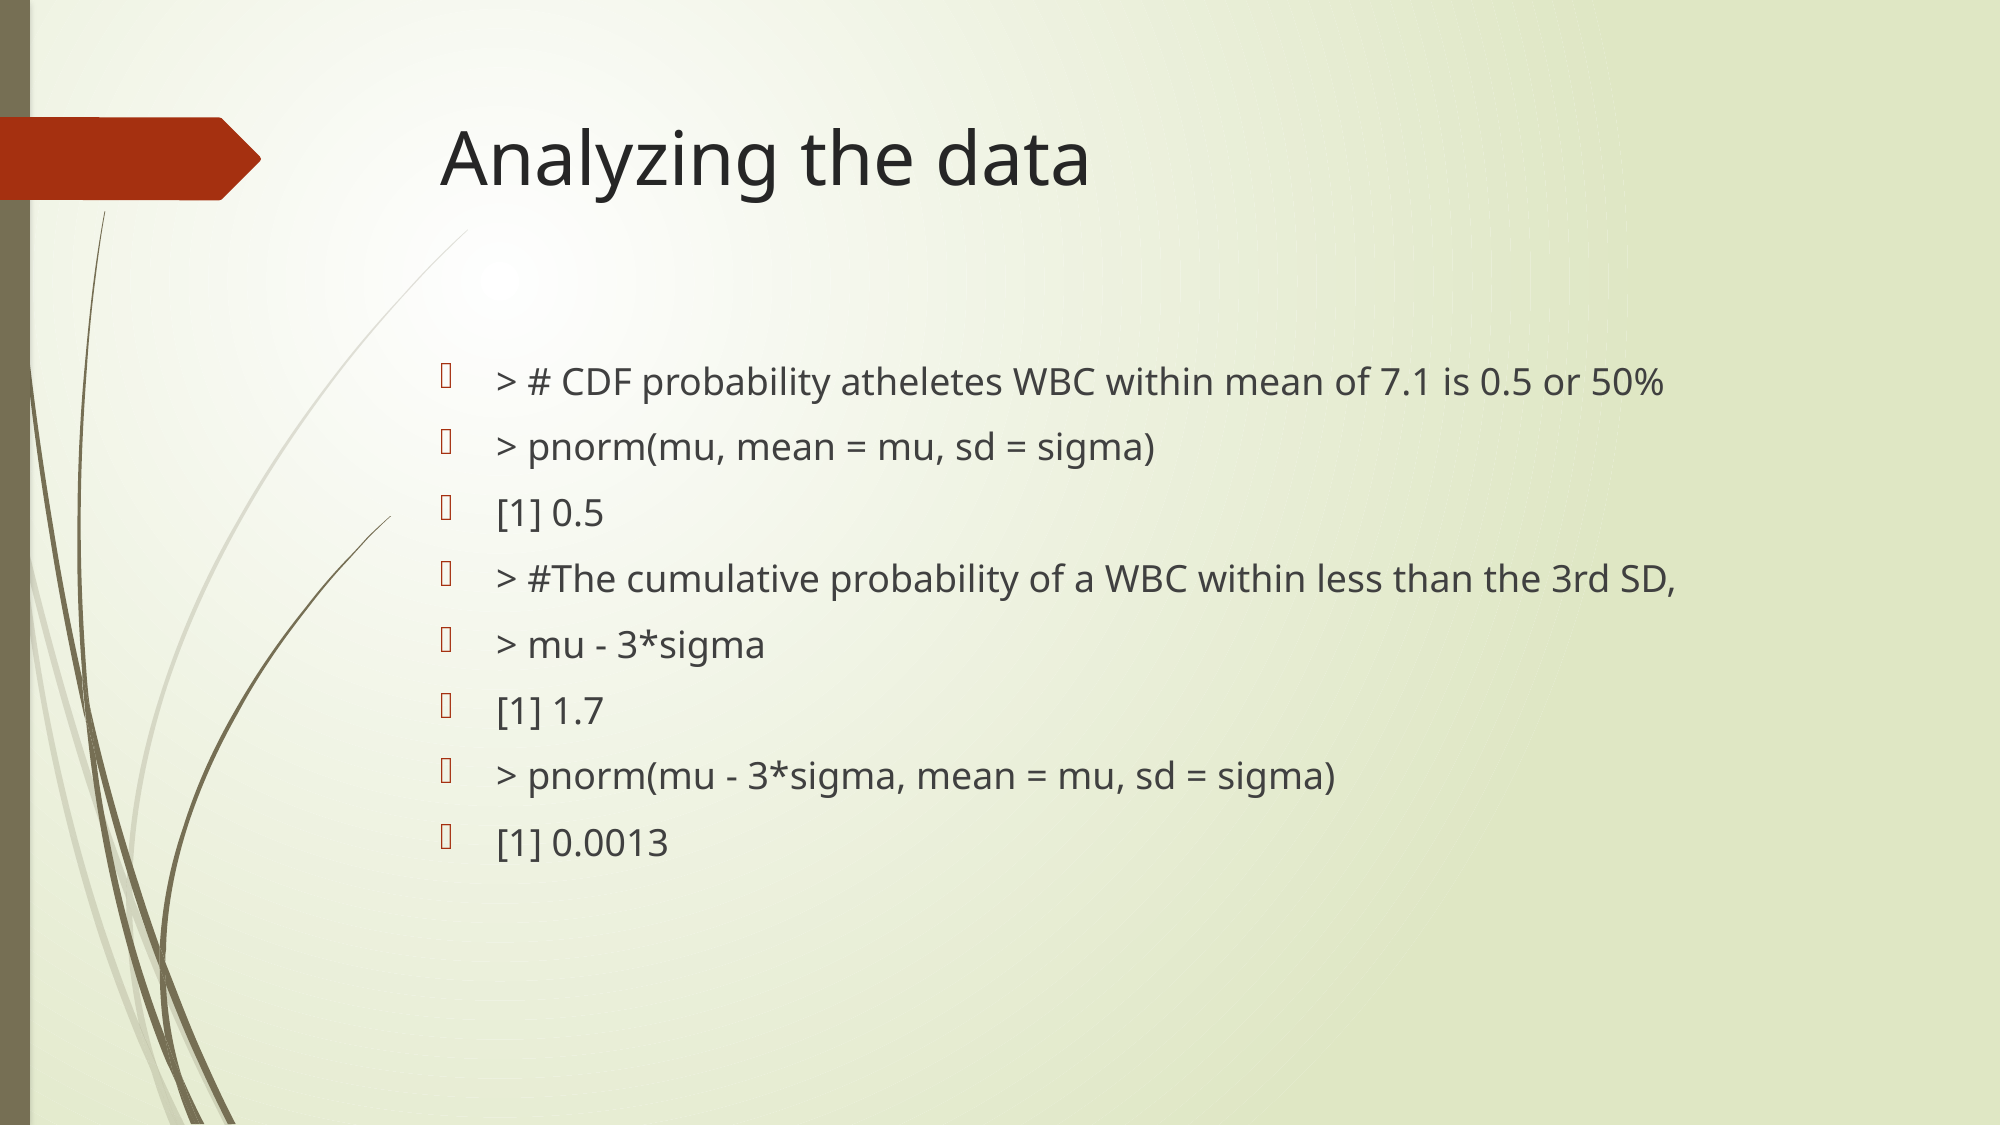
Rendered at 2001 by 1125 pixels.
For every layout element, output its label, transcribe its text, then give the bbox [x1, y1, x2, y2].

list > # CDF probability atheletes WBC within mean of 7.1 is 0.5 or 50% > pnorm(mu, mean = mu, sd = sigma) [1] 0.5 > #The cumulative probability of a WBC within less than the 3rd SD, > mu - 3*sigma [1] 1.7 > pnorm(mu - 3*sigma, mean = mu, sd = sigma) [1] 0.0013 [424, 350, 1888, 970]
title Analyzing the data [425, 102, 1888, 313]
